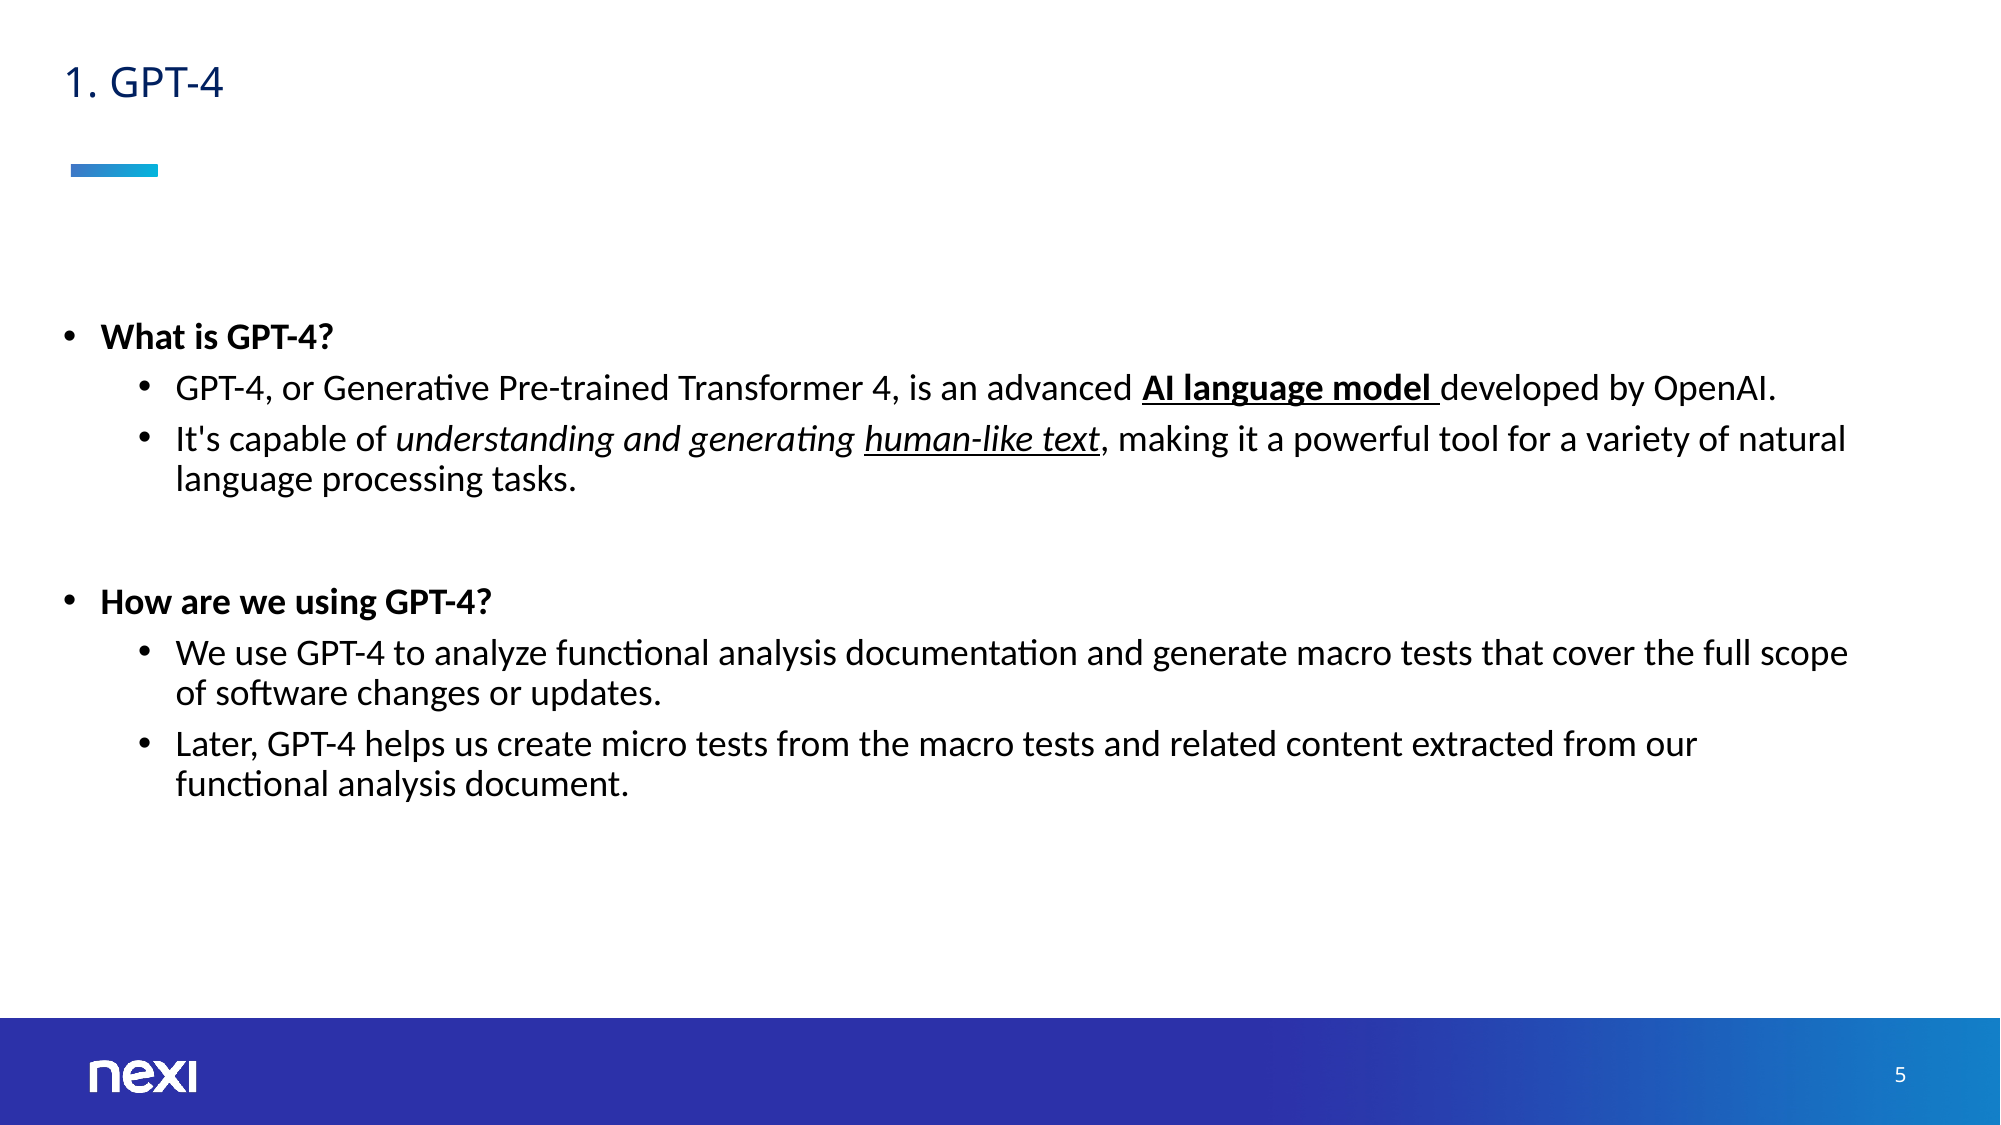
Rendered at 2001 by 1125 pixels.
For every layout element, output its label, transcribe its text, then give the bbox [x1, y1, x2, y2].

picture [0, 1018, 2000, 1125]
list 1. GPT-4 [48, 31, 1979, 128]
text_box What is GPT-4? GPT-4, or Generative Pre-trained Transformer 4, is an advanced AI language model developed by OpenAI. It's capable of understanding and generating human-like text, making it a powerful tool for a variety of natural language processing tasks. How are we using GPT-4? We use GPT-4 to analyze functional analysis documentation and generate macro tests that cover the full scope of software changes or updates. Later, GPT-4 helps us create micro tests from the macro tests and related content extracted from our functional analysis document. [48, 131, 1869, 990]
